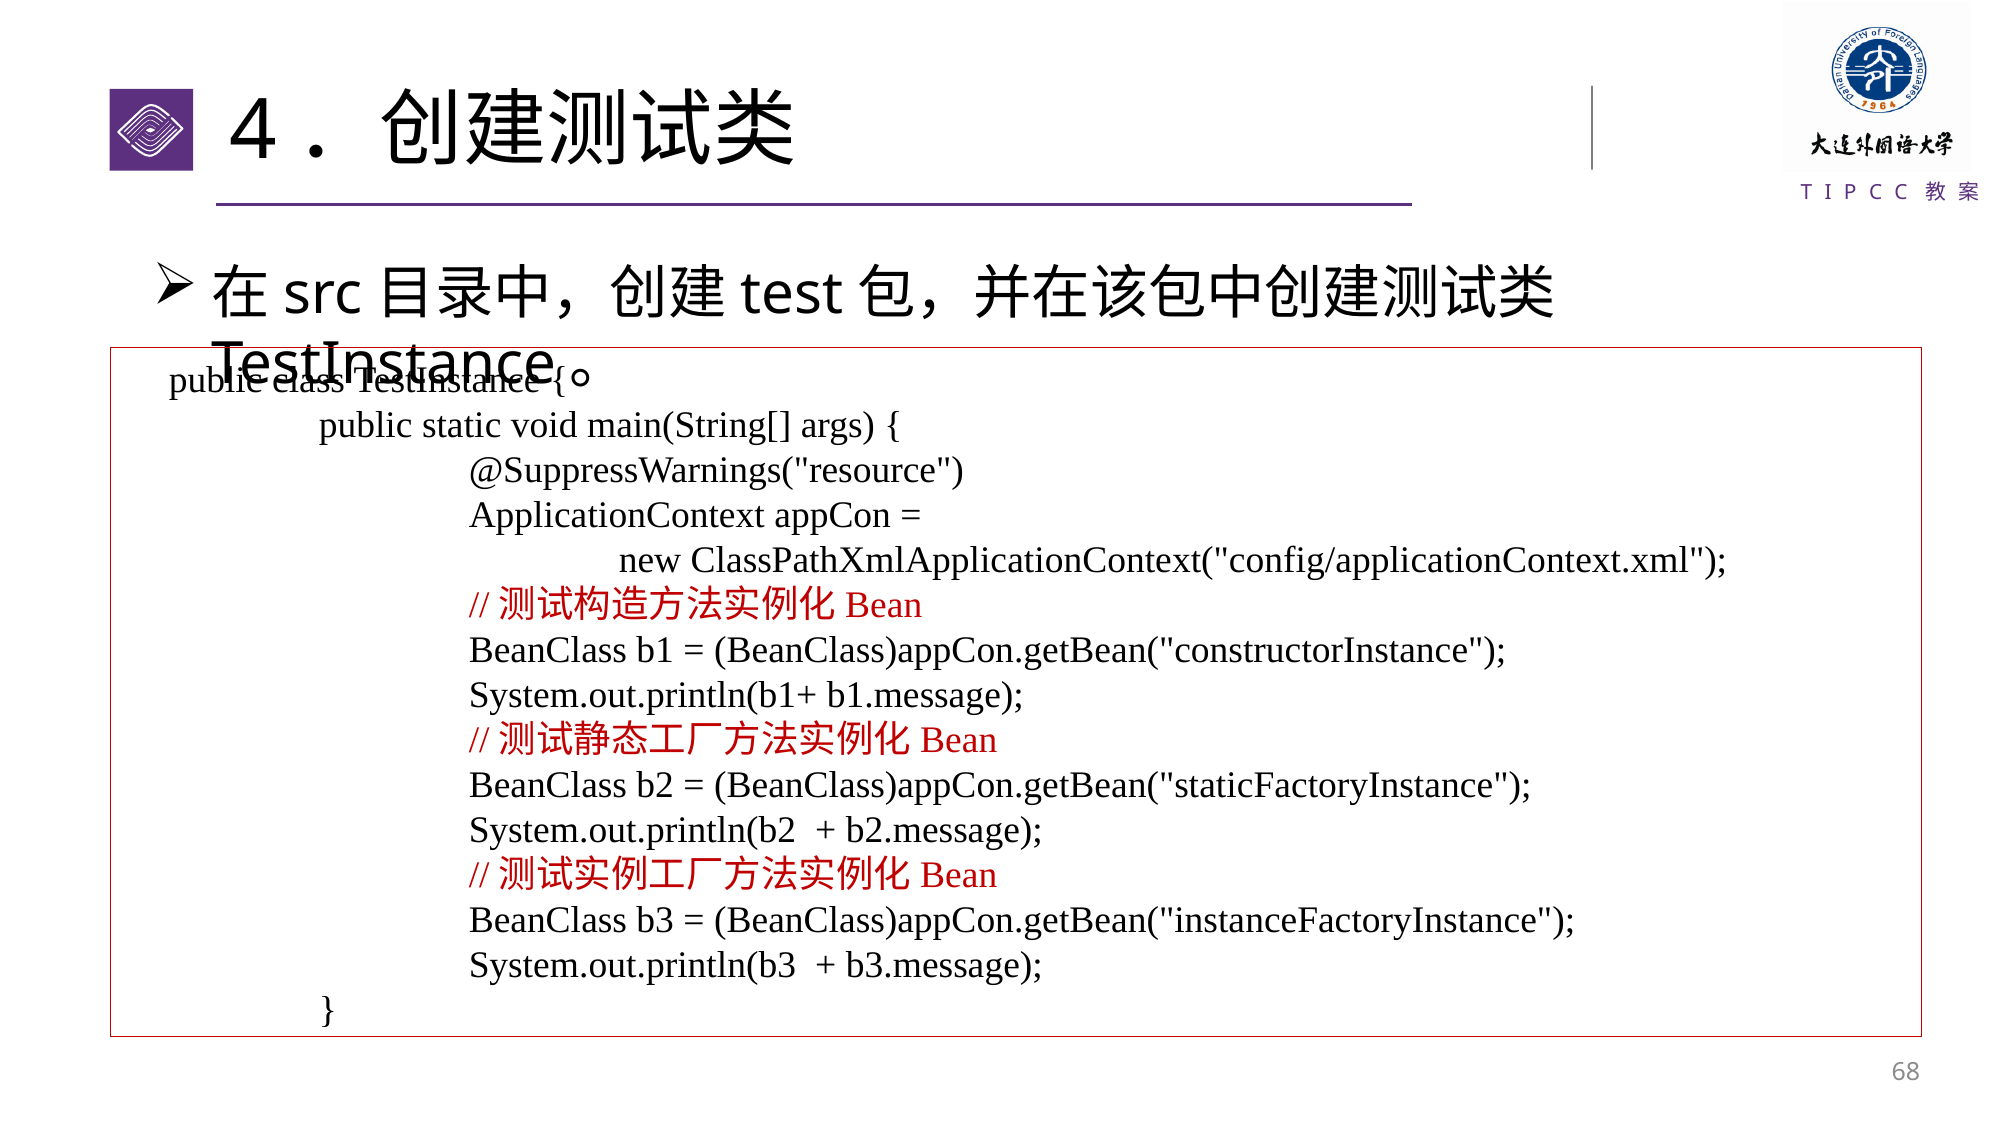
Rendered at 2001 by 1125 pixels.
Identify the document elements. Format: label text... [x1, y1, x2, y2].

text_box public class TestInstance { public static void main(String[] args) { @SuppressWarnings("resource") ApplicationContext appCon = new ClassPathXmlApplicationContext("config/applicationContext.xml"); //测试构造方法实例化Bean BeanClass b1 = (BeanClass)appCon.getBean("constructorInstance"); System.out.println(b1+ b1.message); //测试静态工厂方法实例化Bean BeanClass b2 = (BeanClass)appCon.getBean("staticFactoryInstance"); System.out.println(b2 + b2.message); //测试实例工厂方法实例化Bean BeanClass b3 = (BeanClass)appCon.getBean("instanceFactoryInstance"); System.out.println(b3 + b3.message); } [110, 347, 1922, 1037]
picture [1782, 2, 1971, 172]
list 在src目录中，创建test包，并在该包中创建测试类TestInstance。 [137, 247, 1863, 347]
slide_number 67 [1485, 1042, 1936, 1103]
title 4．创建测试类 [214, 59, 1564, 205]
